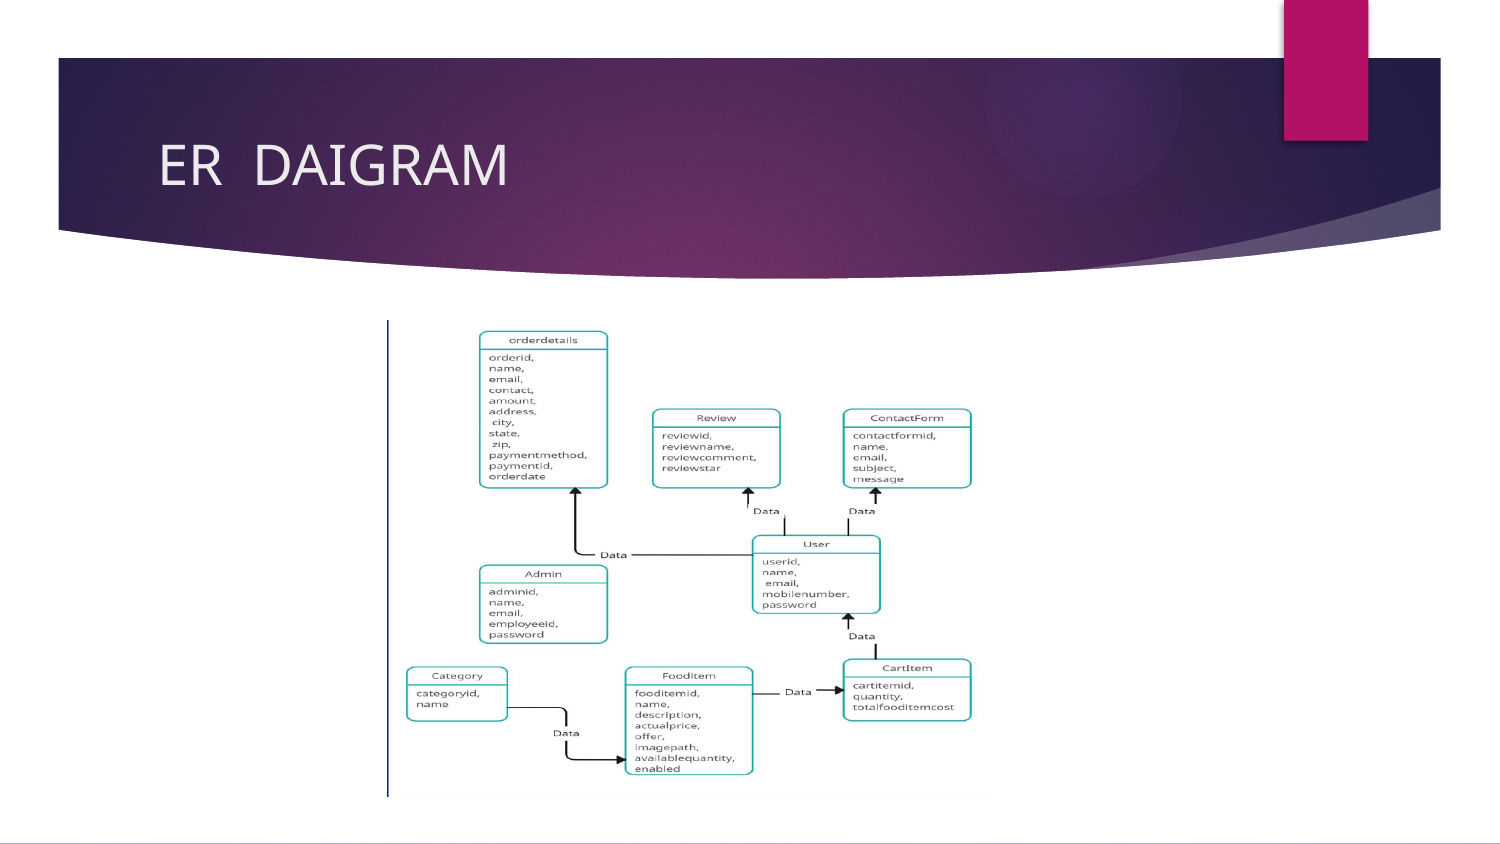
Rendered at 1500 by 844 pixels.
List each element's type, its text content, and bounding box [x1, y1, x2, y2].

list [387, 319, 988, 798]
title ER DAIGRAM [142, 119, 1220, 207]
